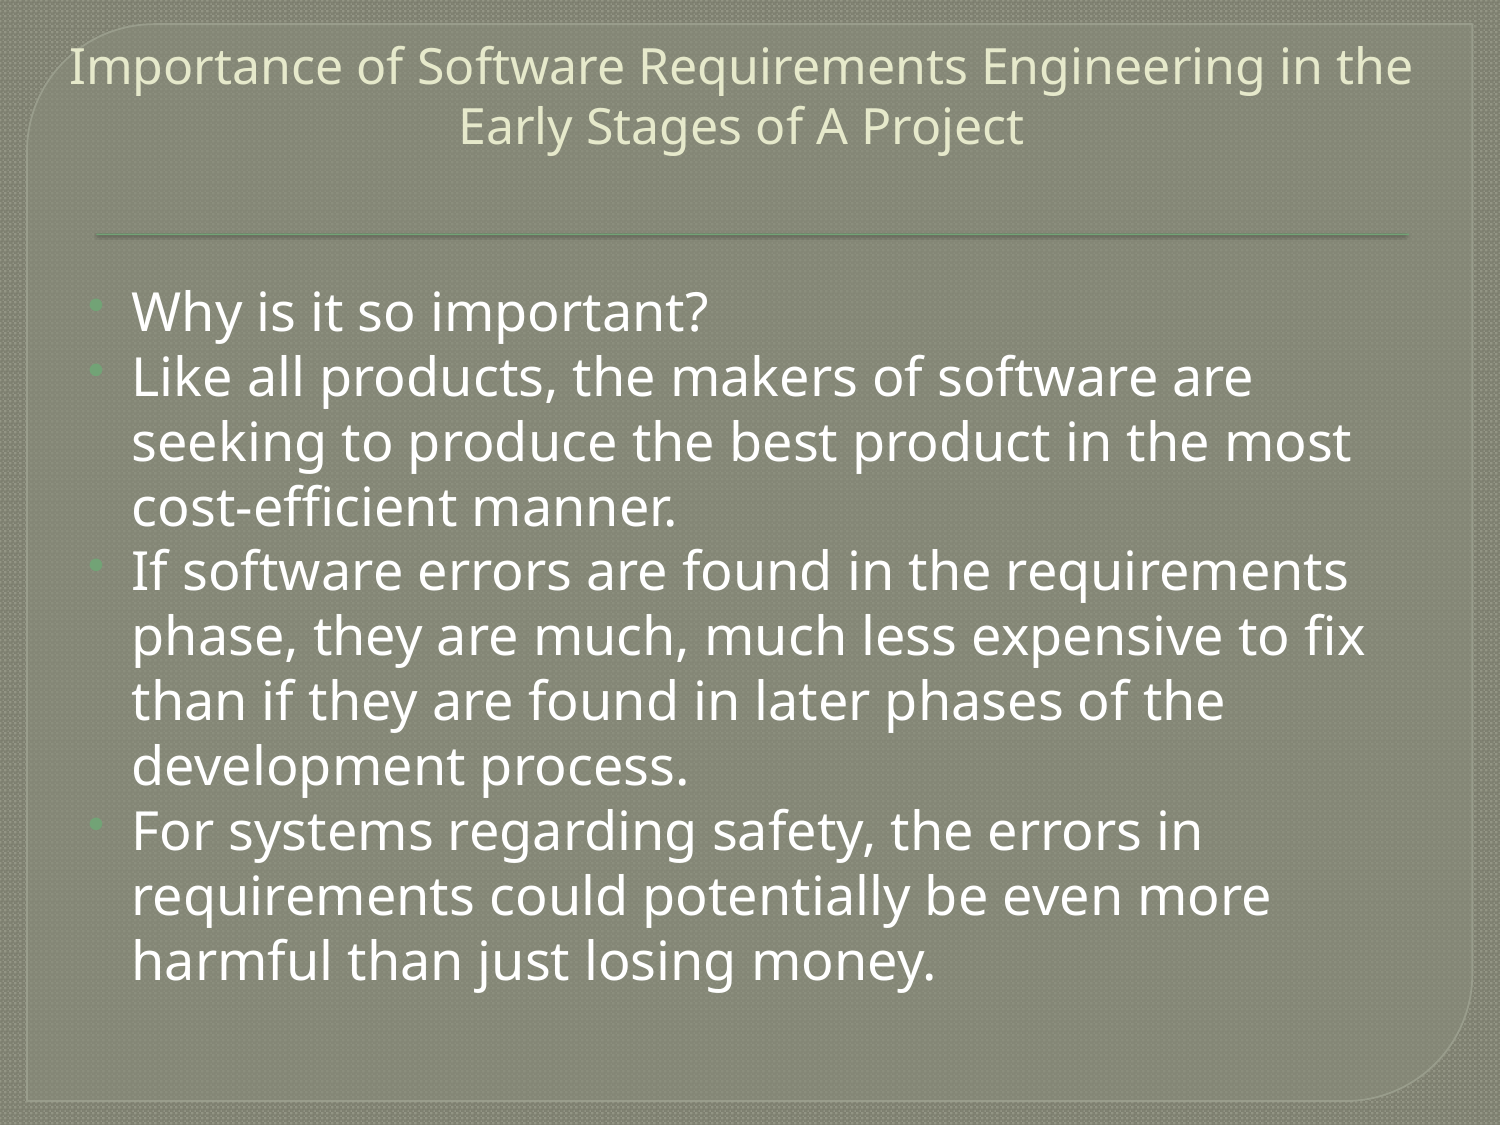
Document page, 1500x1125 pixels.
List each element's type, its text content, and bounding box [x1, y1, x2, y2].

title Importance of Software Requirements Engineering in the Early Stages of A Project [37, 137, 1438, 262]
list Why is it so important? Like all products, the makers of software are seeking to produce the best product in the most cost-efficient manner. If software errors are found in the requirements phase, they are much, much less expensive to fix than if they are found in later phases of the development process. For systems regarding safety, the errors in requirements could potentially be even more harmful than just losing money. [75, 270, 1425, 1013]
